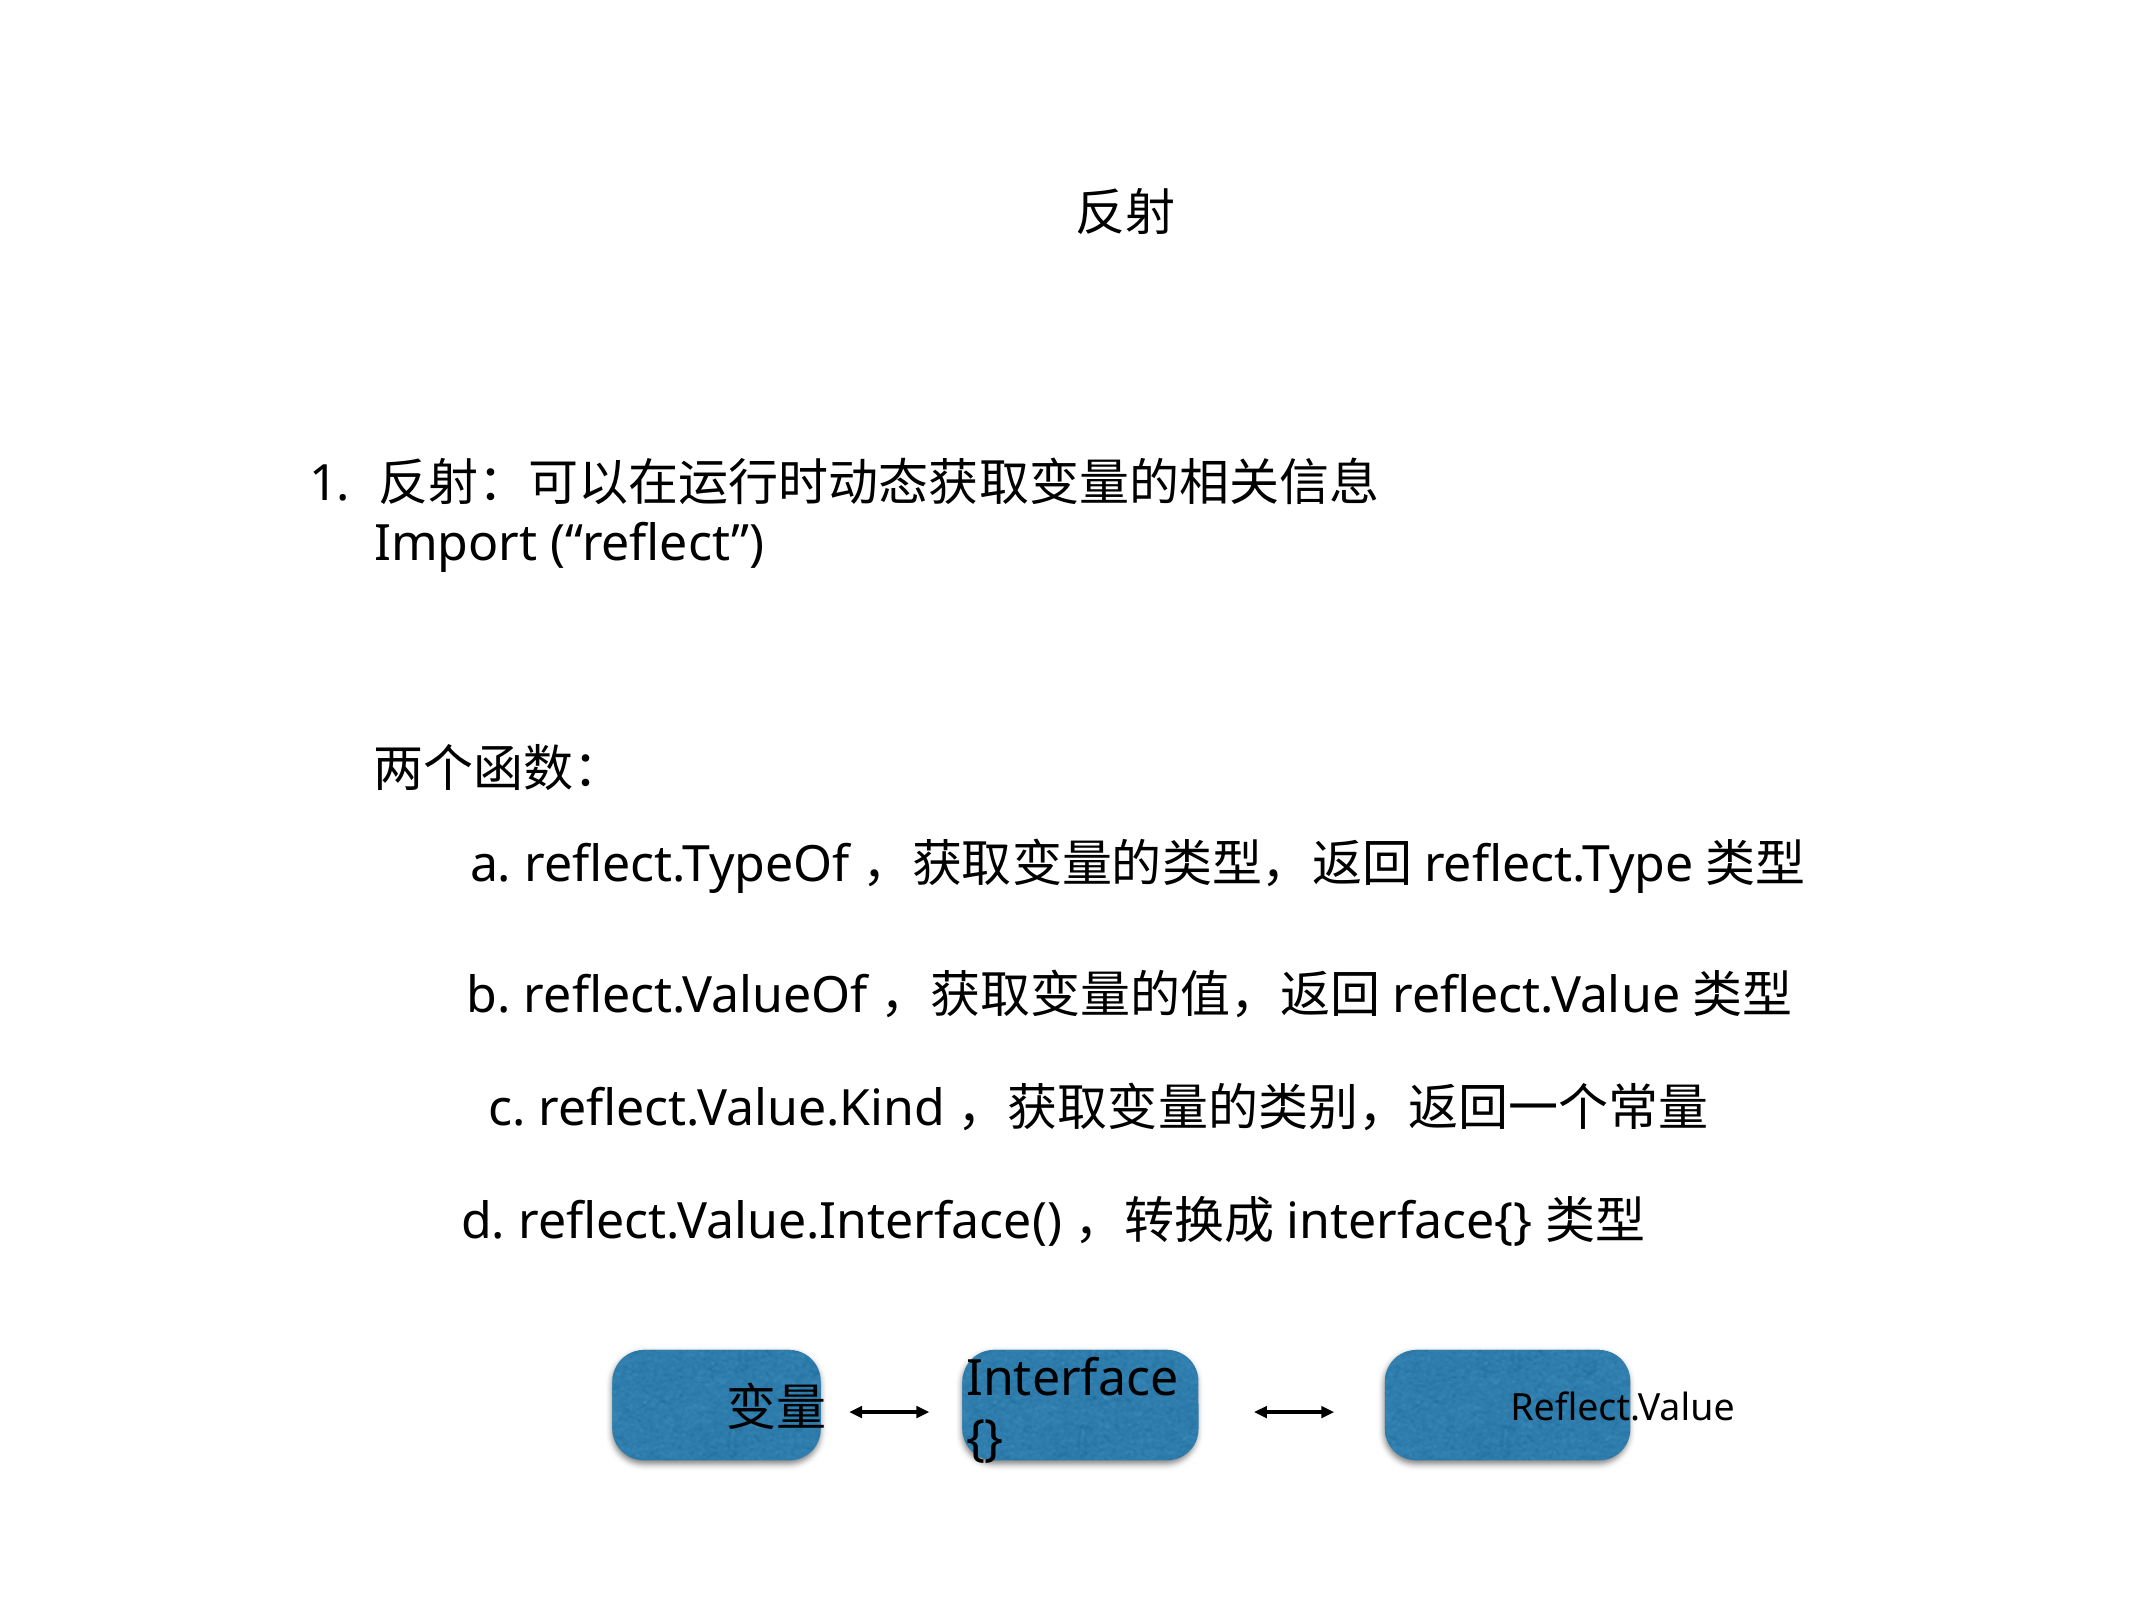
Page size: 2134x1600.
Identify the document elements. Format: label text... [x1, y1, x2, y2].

text_box a. reflect.TypeOf，获取变量的类型，返回reflect.Type类型 [461, 823, 1814, 900]
text_box 变量 [717, 1366, 835, 1444]
text_box 反射：可以在运行时动态获取变量的相关信息 Import (“reflect”) [300, 442, 1388, 579]
text_box [1384, 1349, 1630, 1461]
text_box [612, 1349, 817, 1461]
text_box 两个函数： [364, 728, 632, 805]
text_box Interface{} [957, 1336, 1204, 1474]
text_box [1254, 1405, 1334, 1419]
text_box Reflect.Value [1502, 1374, 1744, 1436]
text_box c. reflect.Value.Kind，获取变量的类别，返回一个常量 [479, 1066, 1717, 1144]
text_box 反射 [1067, 172, 1185, 249]
text_box b. reflect.ValueOf，获取变量的值，返回reflect.Value类型 [458, 954, 1801, 1031]
text_box d. reflect.Value.Interface()，转换成interface{}类型 [452, 1180, 1654, 1257]
text_box [849, 1405, 930, 1419]
